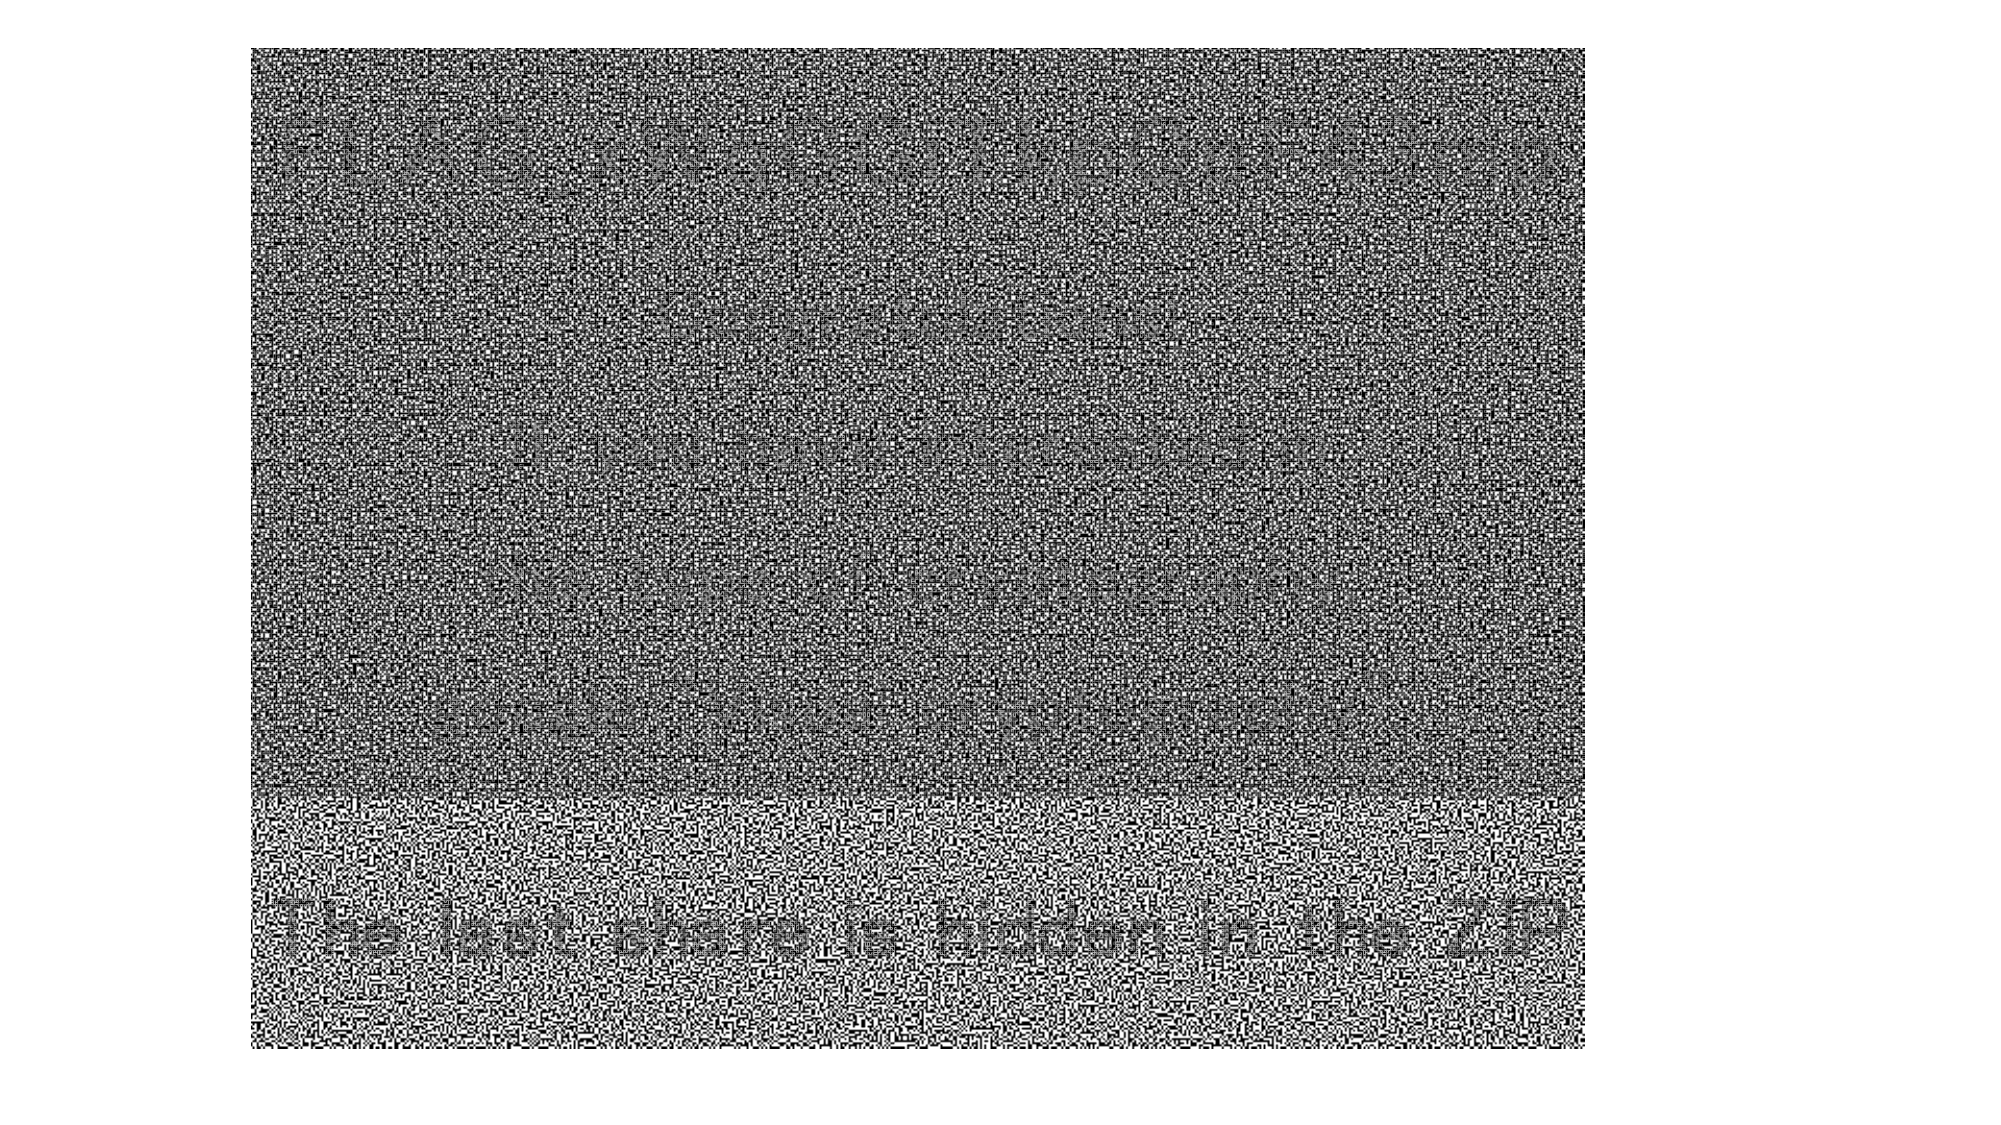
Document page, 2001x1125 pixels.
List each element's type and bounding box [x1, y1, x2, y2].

picture [251, 48, 1585, 1049]
